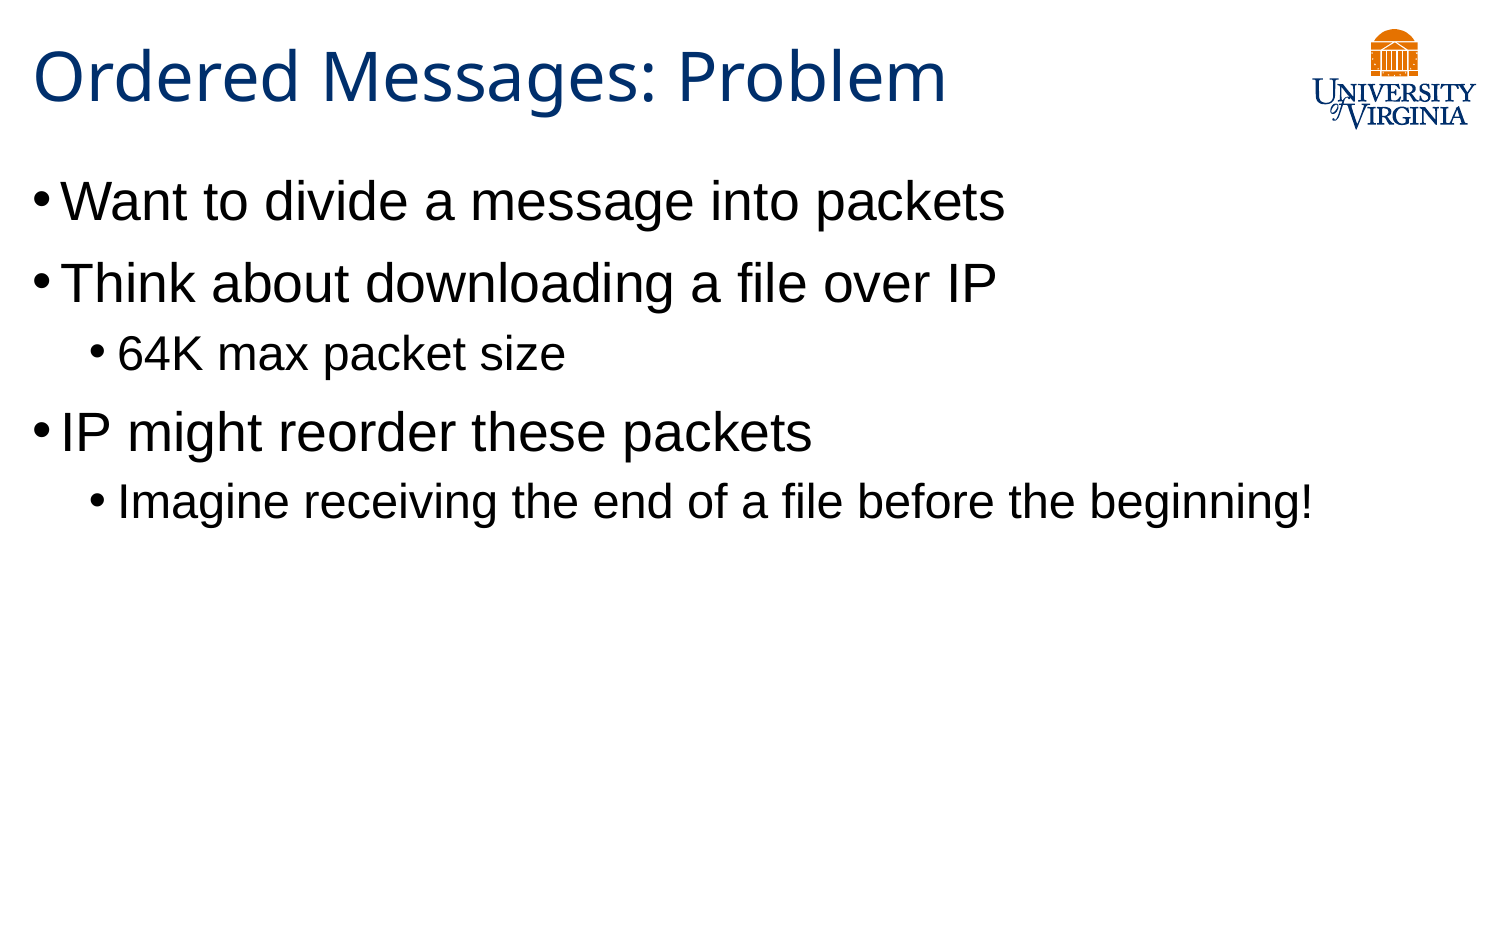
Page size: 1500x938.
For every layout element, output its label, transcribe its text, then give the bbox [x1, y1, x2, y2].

list Want to divide a message into packets Think about downloading a file over IP 64K max packet size IP might reorder these packets Imagine receiving the end of a file before the beginning! [17, 157, 1483, 845]
title Ordered Messages: Problem [17, 14, 1297, 145]
